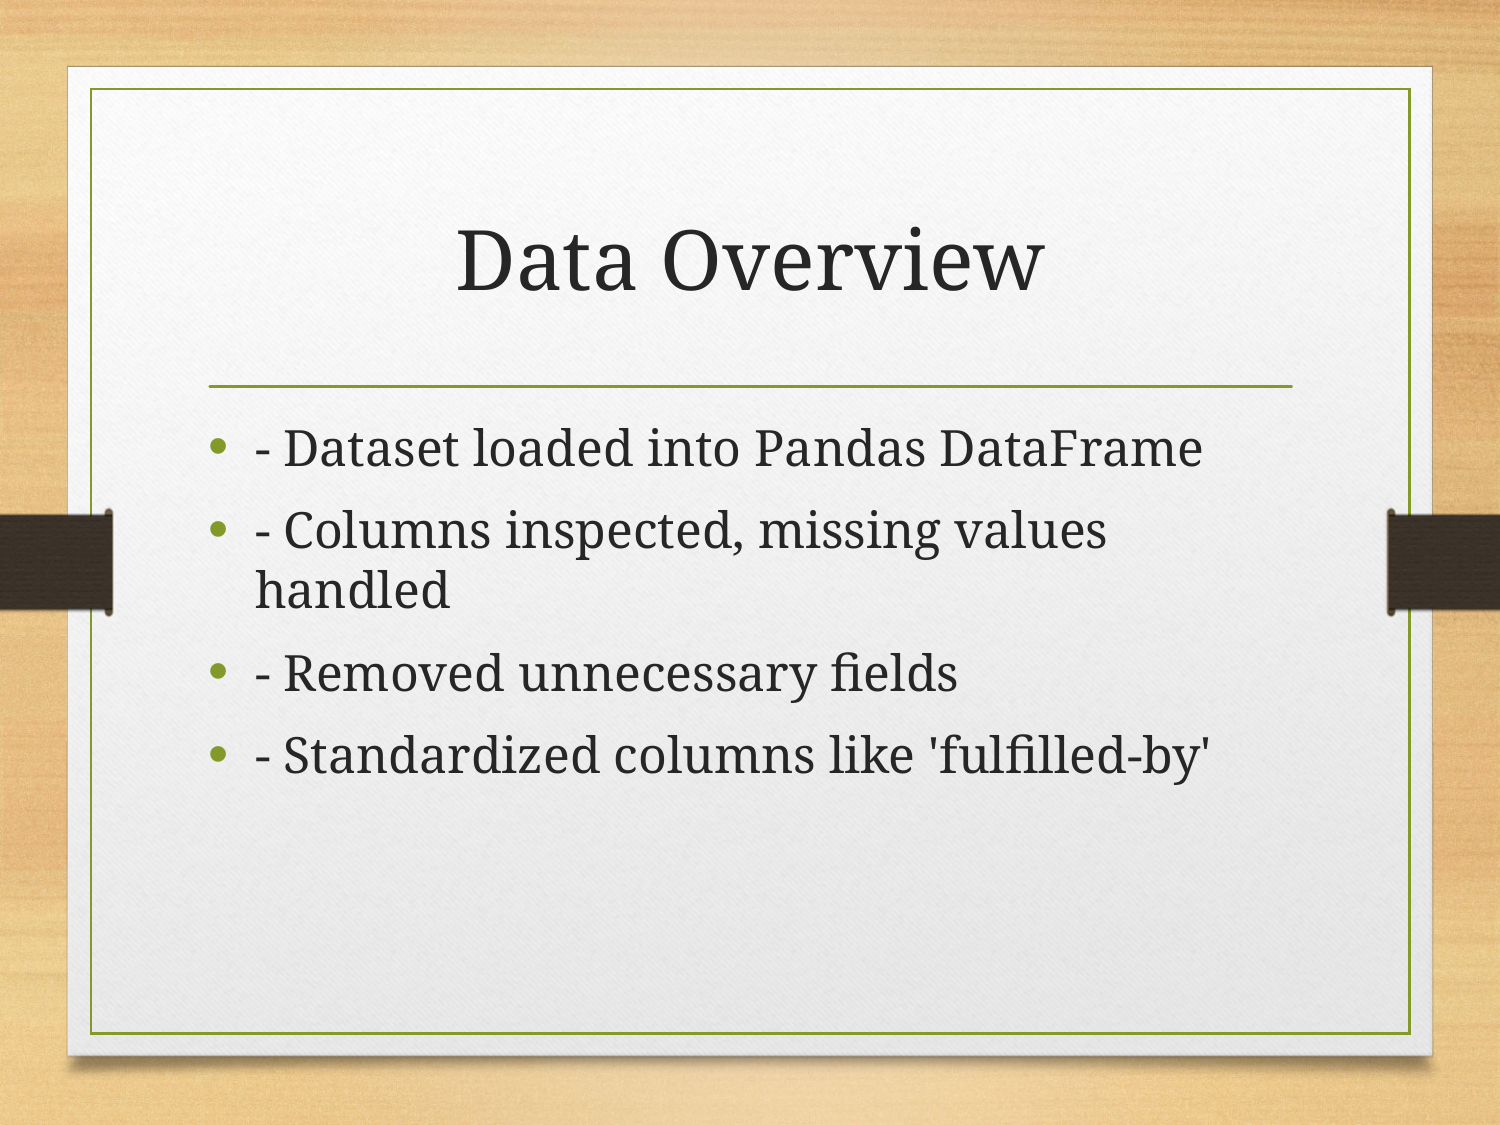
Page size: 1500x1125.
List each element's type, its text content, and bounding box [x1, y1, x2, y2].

picture [0, 0, 1500, 1125]
list - Dataset loaded into Pandas DataFrame - Columns inspected, missing values handled - Removed unnecessary fields - Standardized columns like 'fulfilled-by' [193, 408, 1309, 974]
title Data Overview [193, 150, 1309, 365]
